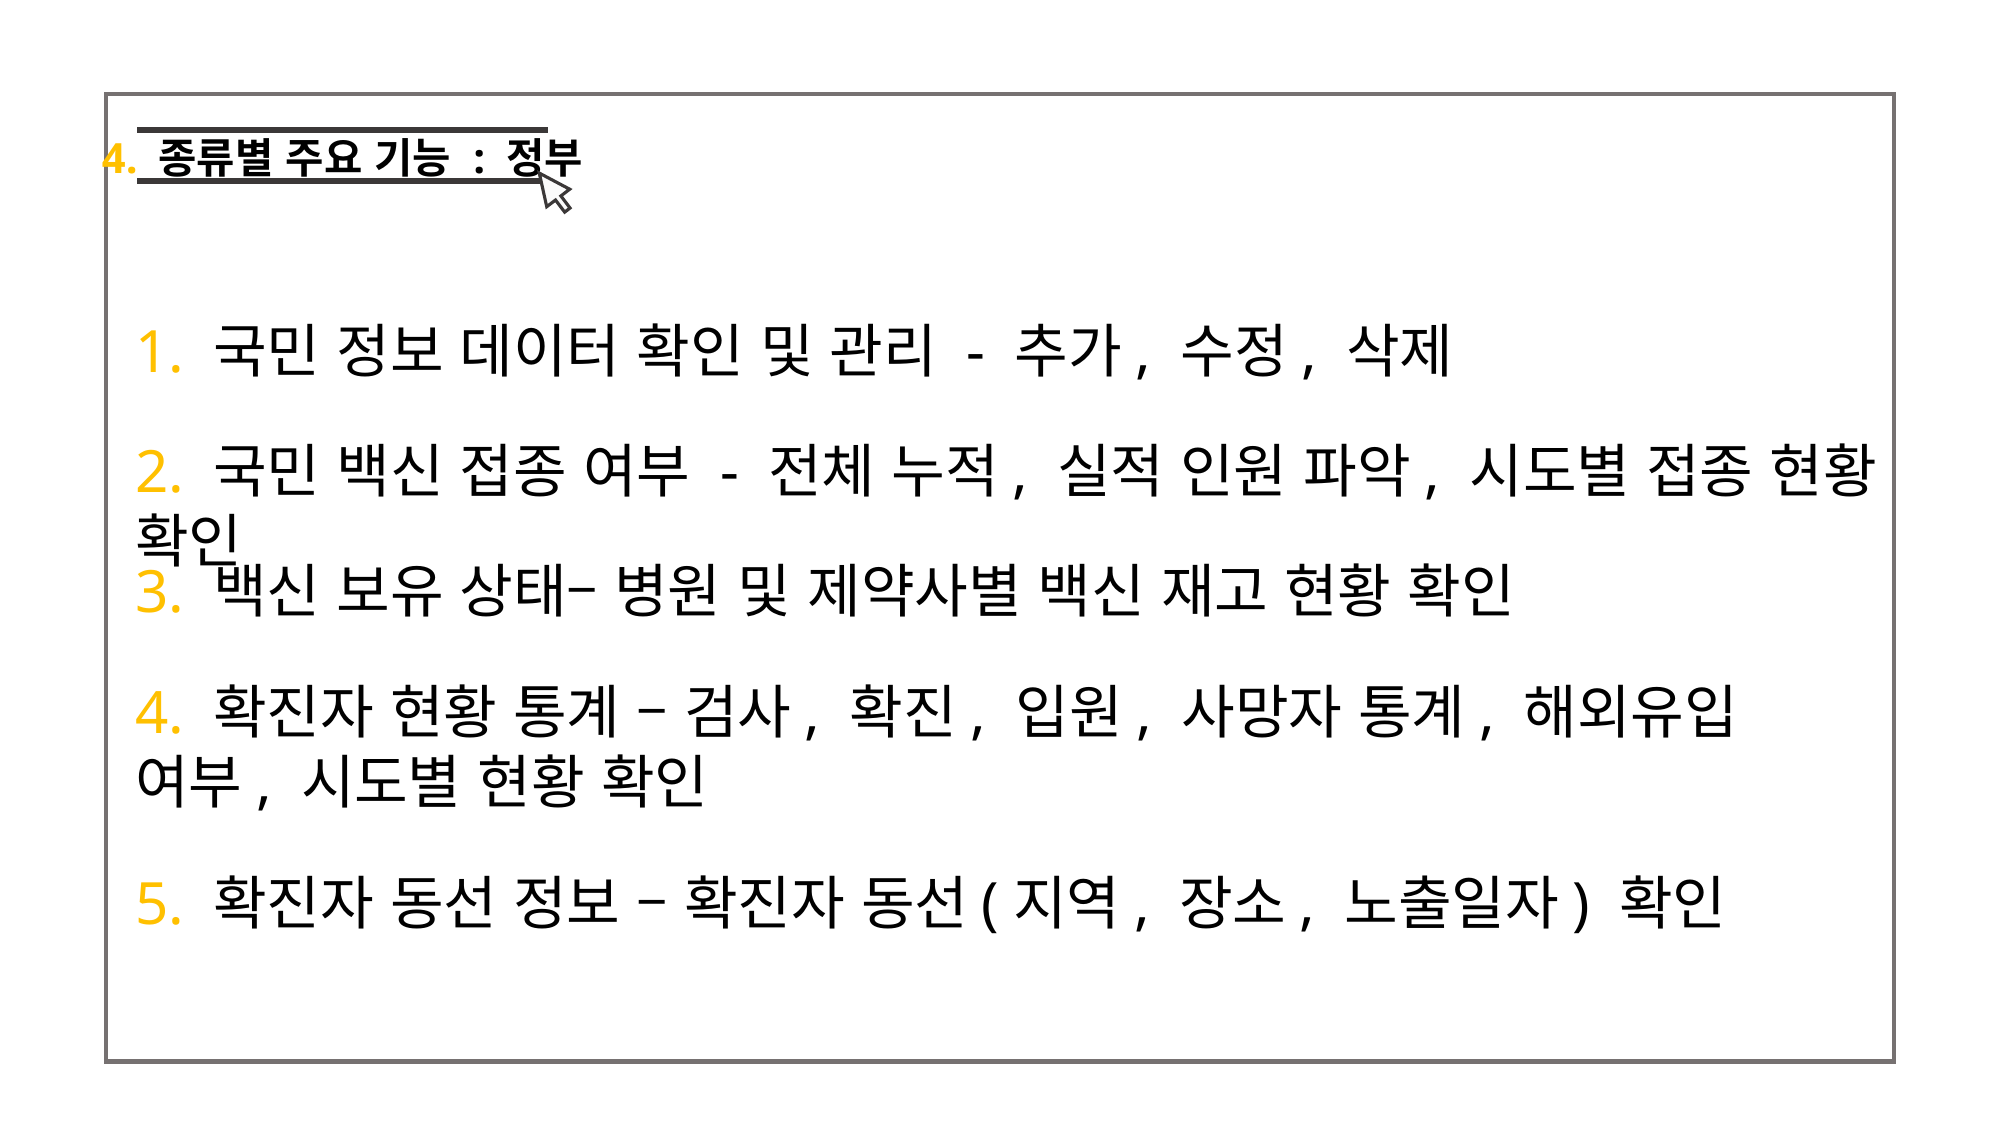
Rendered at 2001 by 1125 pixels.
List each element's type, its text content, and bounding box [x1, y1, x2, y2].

text_box 3. 백신 보유 상태– 병원 및 제약사별 백신 재고 현황 확인 [120, 547, 1743, 632]
text_box [105, 93, 1895, 1063]
text_box 4. 종류별 주요 기능 : 정부 [0, 124, 741, 189]
text_box [537, 171, 572, 214]
text_box 4. 확진자 현황 통계 – 검사, 확진, 입원, 사망자 통계, 해외유입 여부, 시도별 현황 확인 [120, 667, 1867, 823]
text_box 5. 확진자 동선 정보 – 확진자 동선(지역, 장소, 노출일자) 확인 [120, 858, 1867, 944]
text_box 1. 국민 정보 데이터 확인 및 관리 - 추가, 수정, 삭제 [120, 307, 1515, 392]
text_box 2. 국민 백신 접종 여부 - 전체 누적, 실적 인원 파악, 시도별 접종 현황 확인 [120, 426, 1895, 582]
